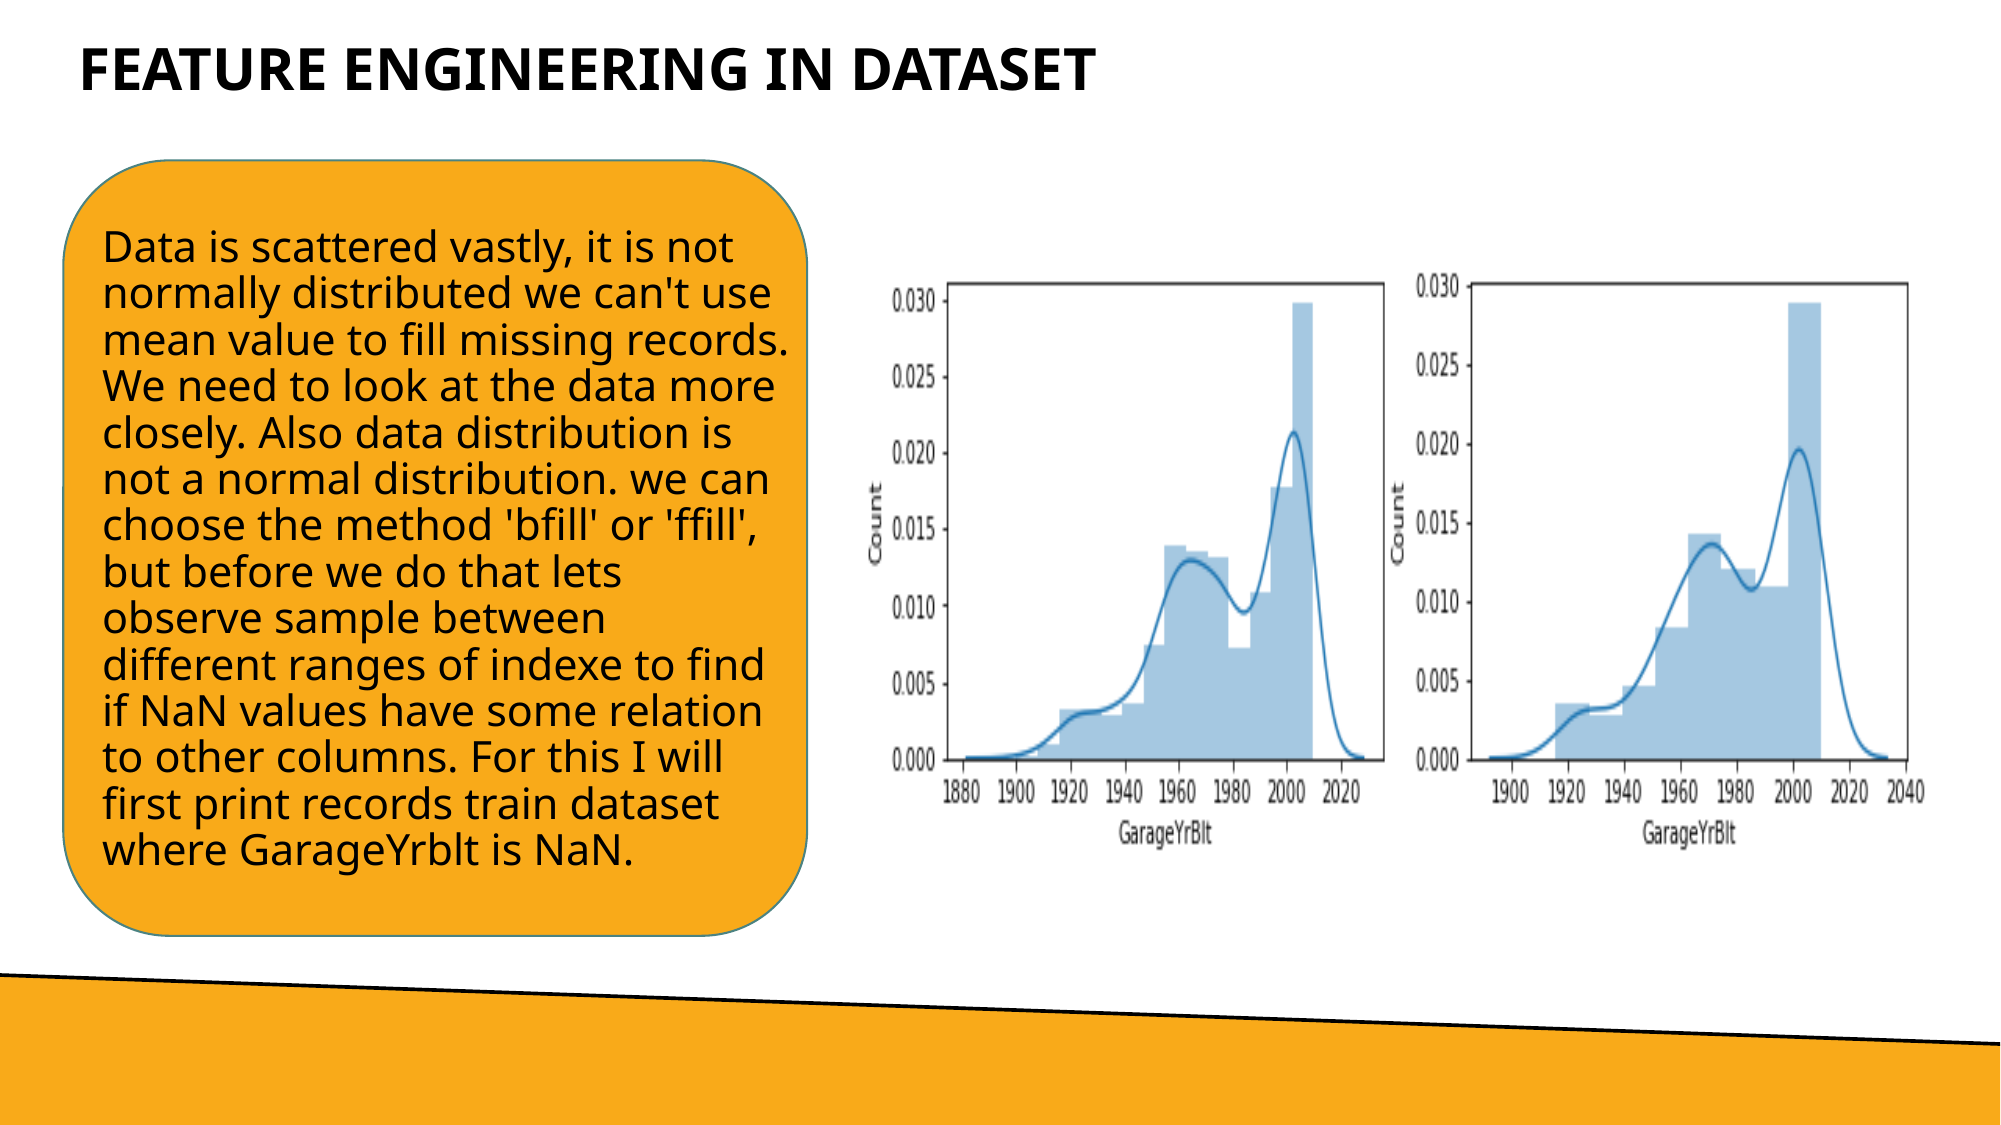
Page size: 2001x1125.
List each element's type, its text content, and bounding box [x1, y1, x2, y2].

text_box Data is scattered vastly, it is not normally distributed we can't use mean value to fill missing records. We need to look at the data more closely. Also data distribution is not a normal distribution. we can choose the method 'bfill' or 'ffill', but before we do that lets observe sample between different ranges of indexe to find if NaN values have some relation to other columns. For this I will first print records train dataset where GarageYrblt is NaN. [87, 217, 808, 908]
title Feature engineering in Dataset [63, 26, 1158, 117]
text_box [62, 159, 797, 899]
picture [858, 254, 1937, 871]
text_box [95, 908, 775, 937]
